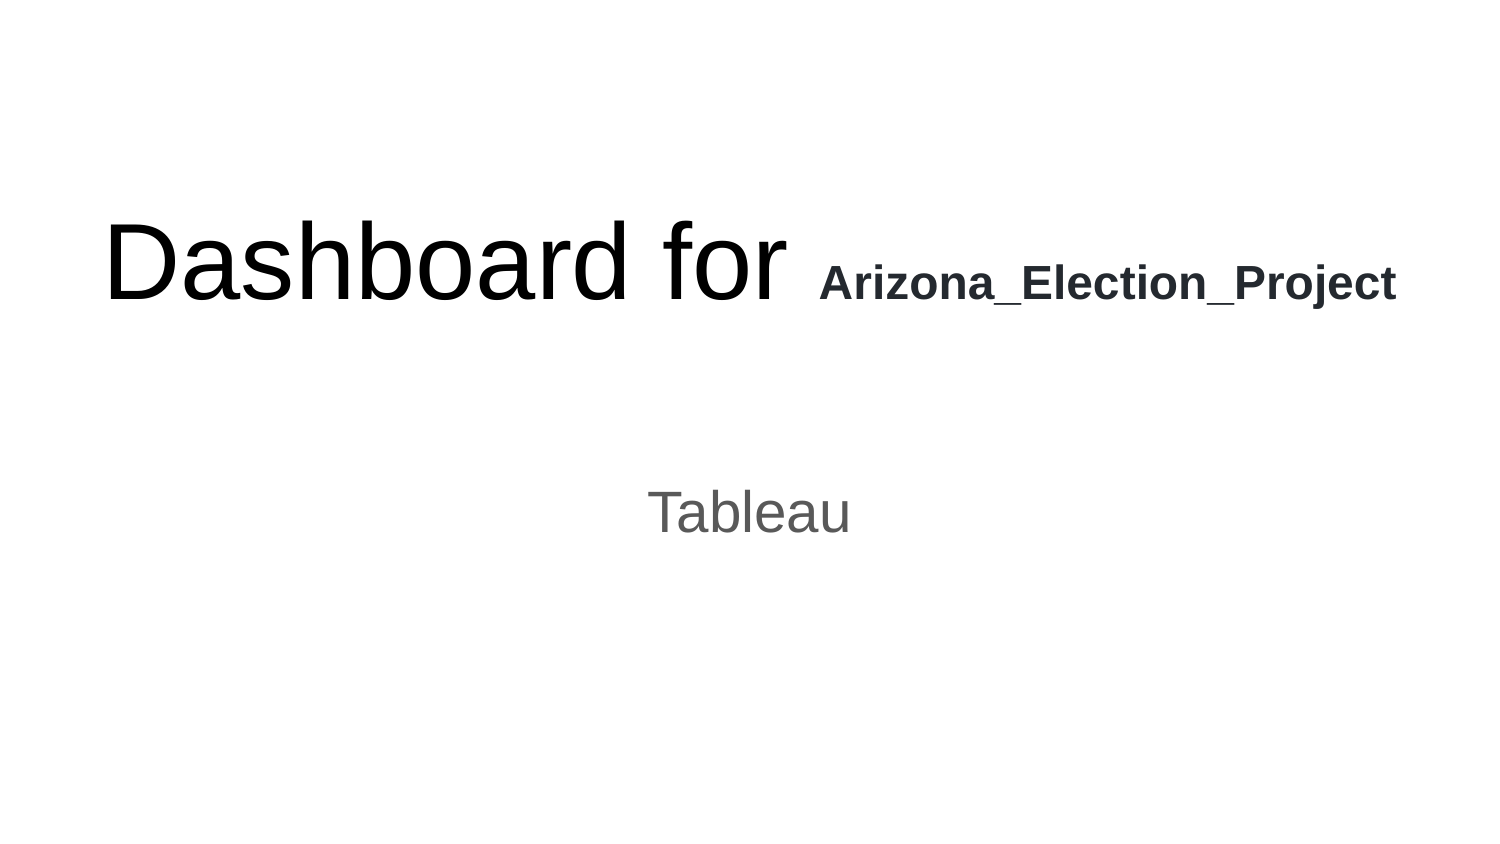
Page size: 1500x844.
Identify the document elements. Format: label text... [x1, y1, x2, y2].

subtitle Tableau [51, 464, 1449, 595]
title Dashboard for Arizona_Election_Project [51, 122, 1449, 459]
